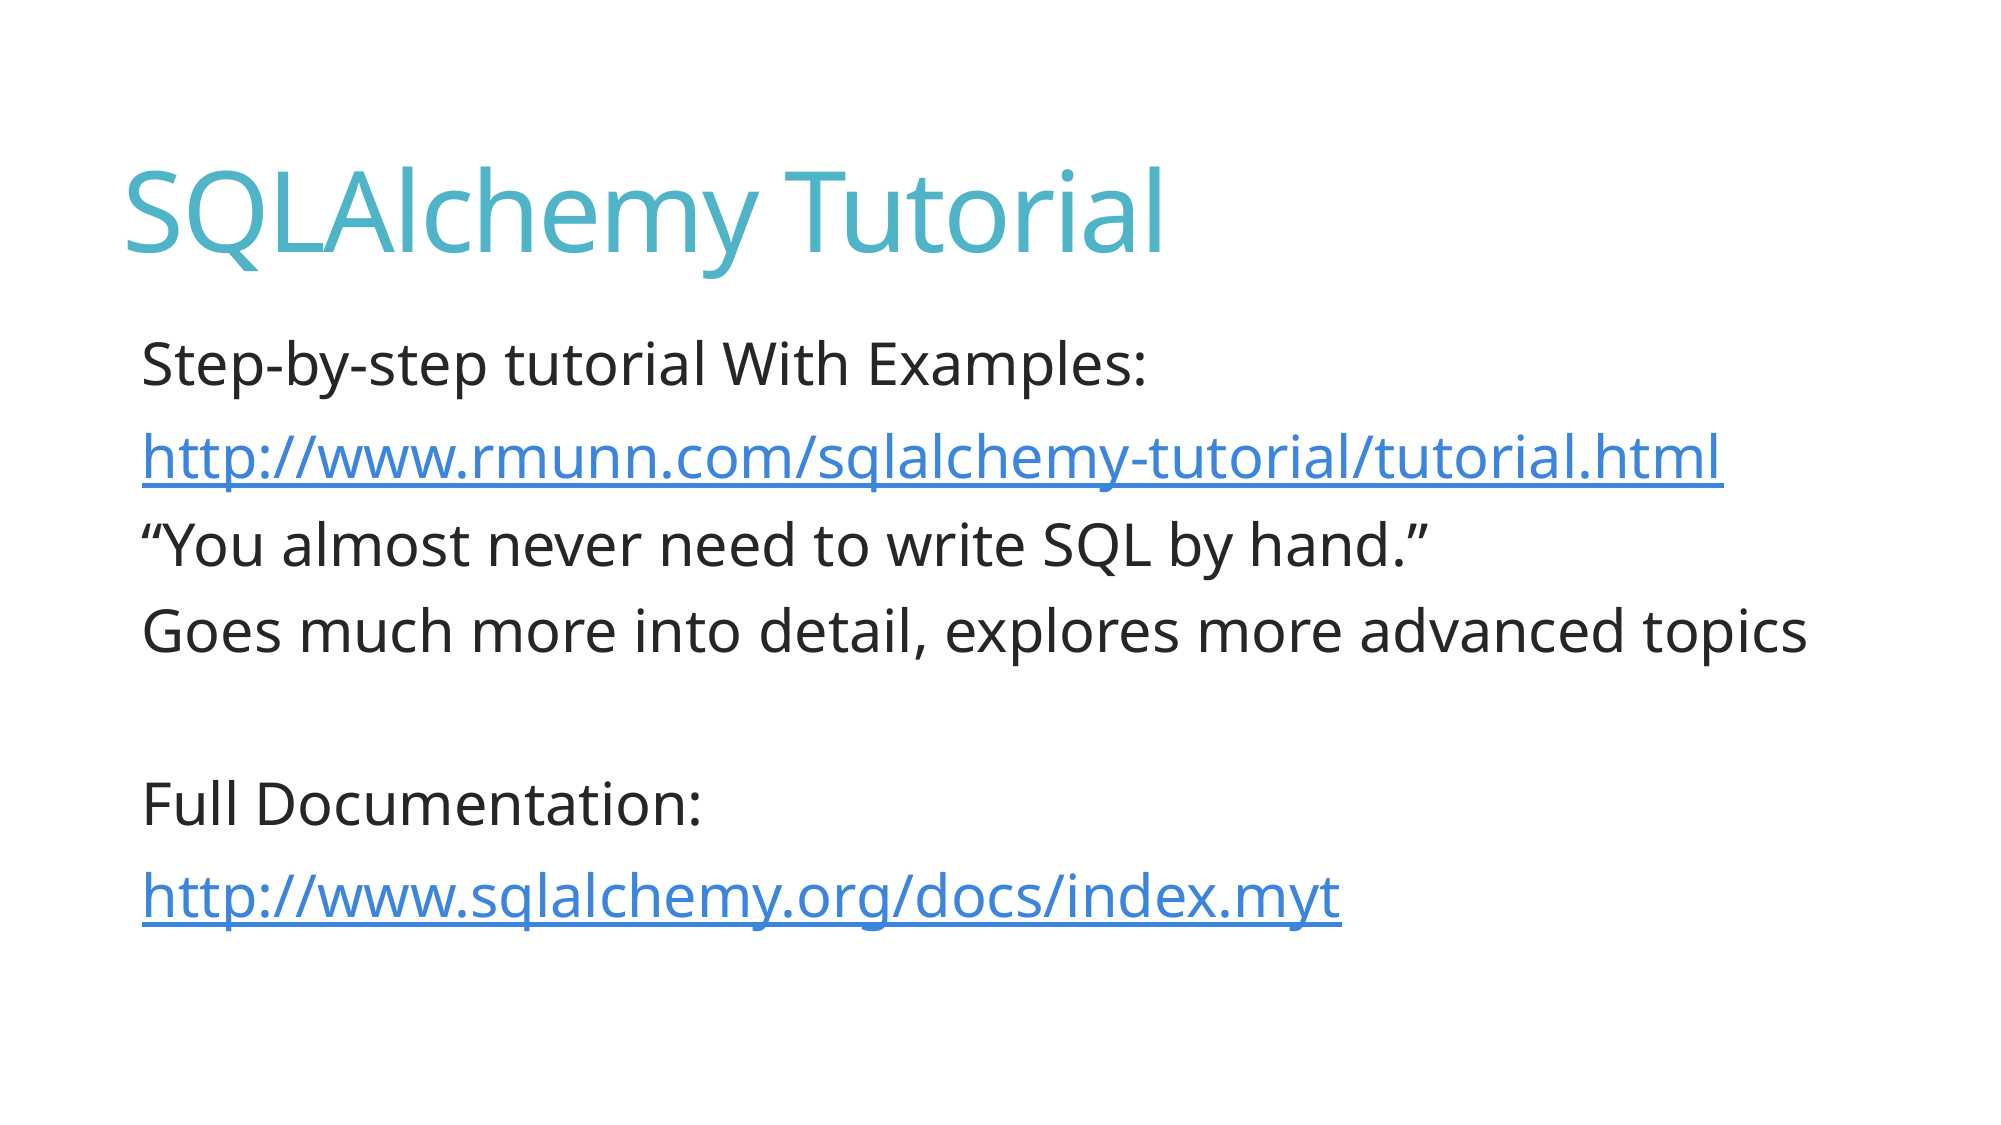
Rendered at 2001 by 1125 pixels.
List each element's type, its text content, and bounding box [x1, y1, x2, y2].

title SQLAlchemy Tutorial [107, 81, 1875, 354]
list Step-by-step tutorial With Examples: http://www.rmunn.com/sqlalchemy-tutorial/tutorial.html “You almost never need to write SQL by hand.” Goes much more into detail, explores more advanced topics Full Documentation: http://www.sqlalchemy.org/docs/index.myt [111, 329, 1876, 948]
